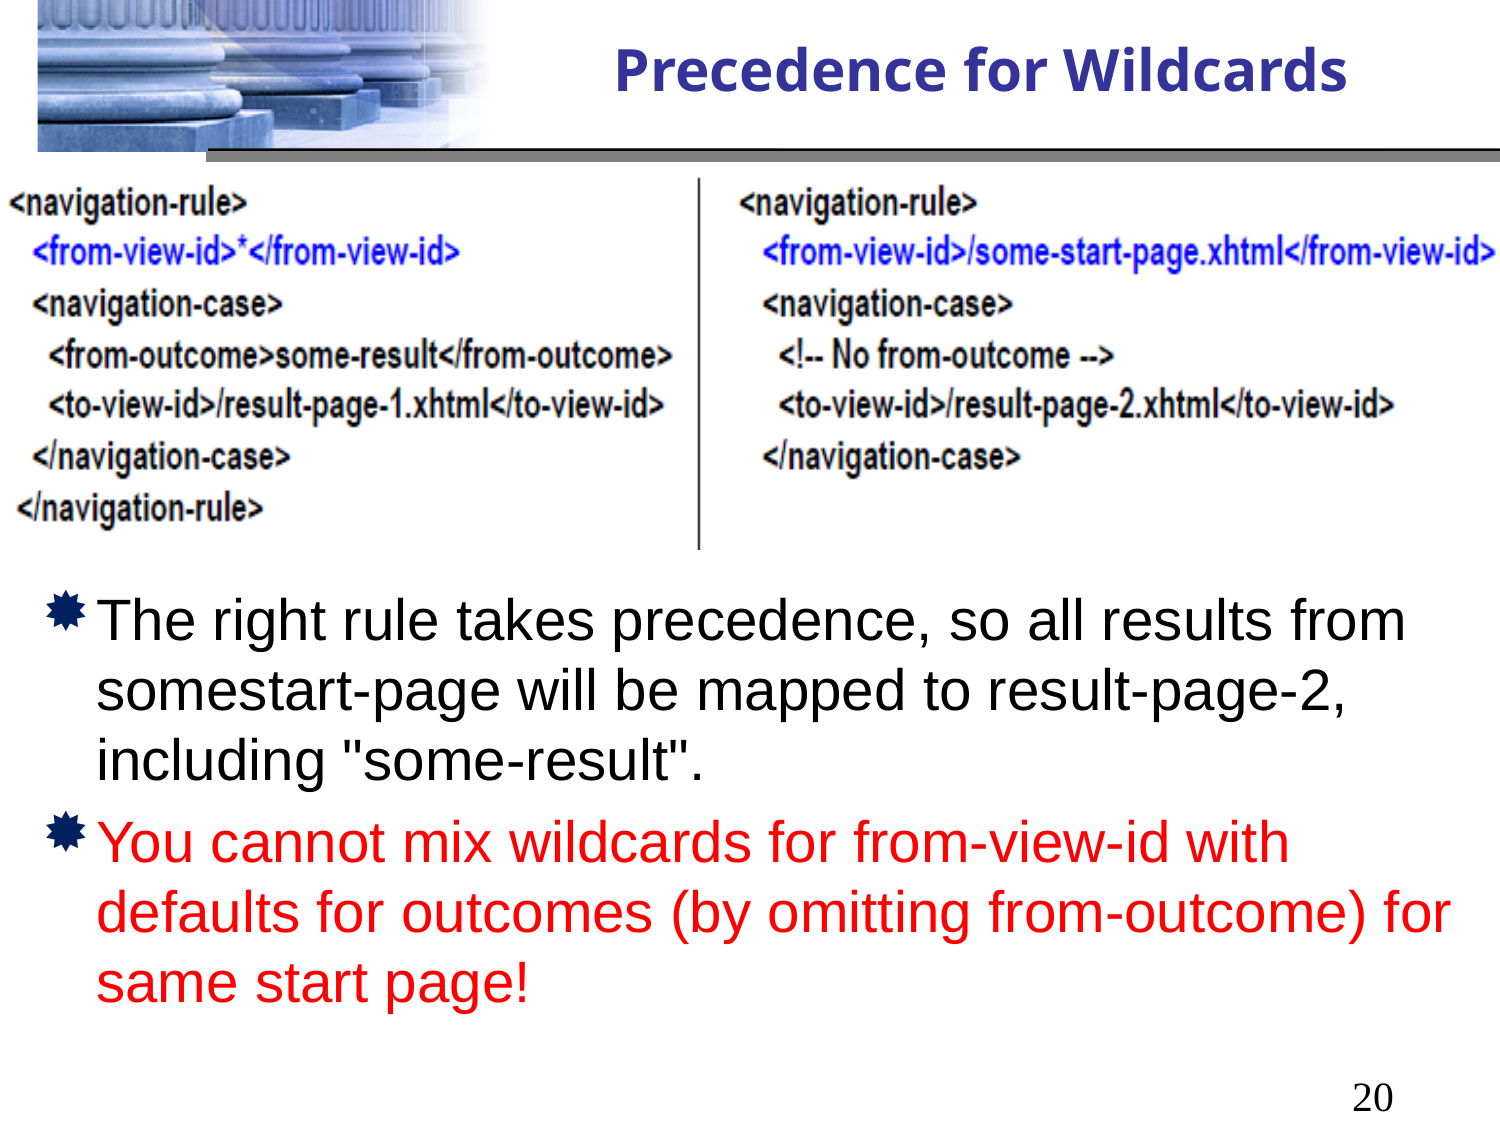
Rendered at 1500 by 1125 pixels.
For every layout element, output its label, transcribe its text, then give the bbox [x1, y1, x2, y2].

picture [37, 0, 462, 152]
picture [0, 162, 1500, 551]
list The right rule takes precedence, so all results from somestart-page will be mapped to result-page-2, including "some-result". You cannot mix wildcards for from-view-id with defaults for outcomes (by omitting from-outcome) for same start page! [24, 574, 1476, 1063]
title Precedence for Wildcards [462, 0, 1500, 151]
